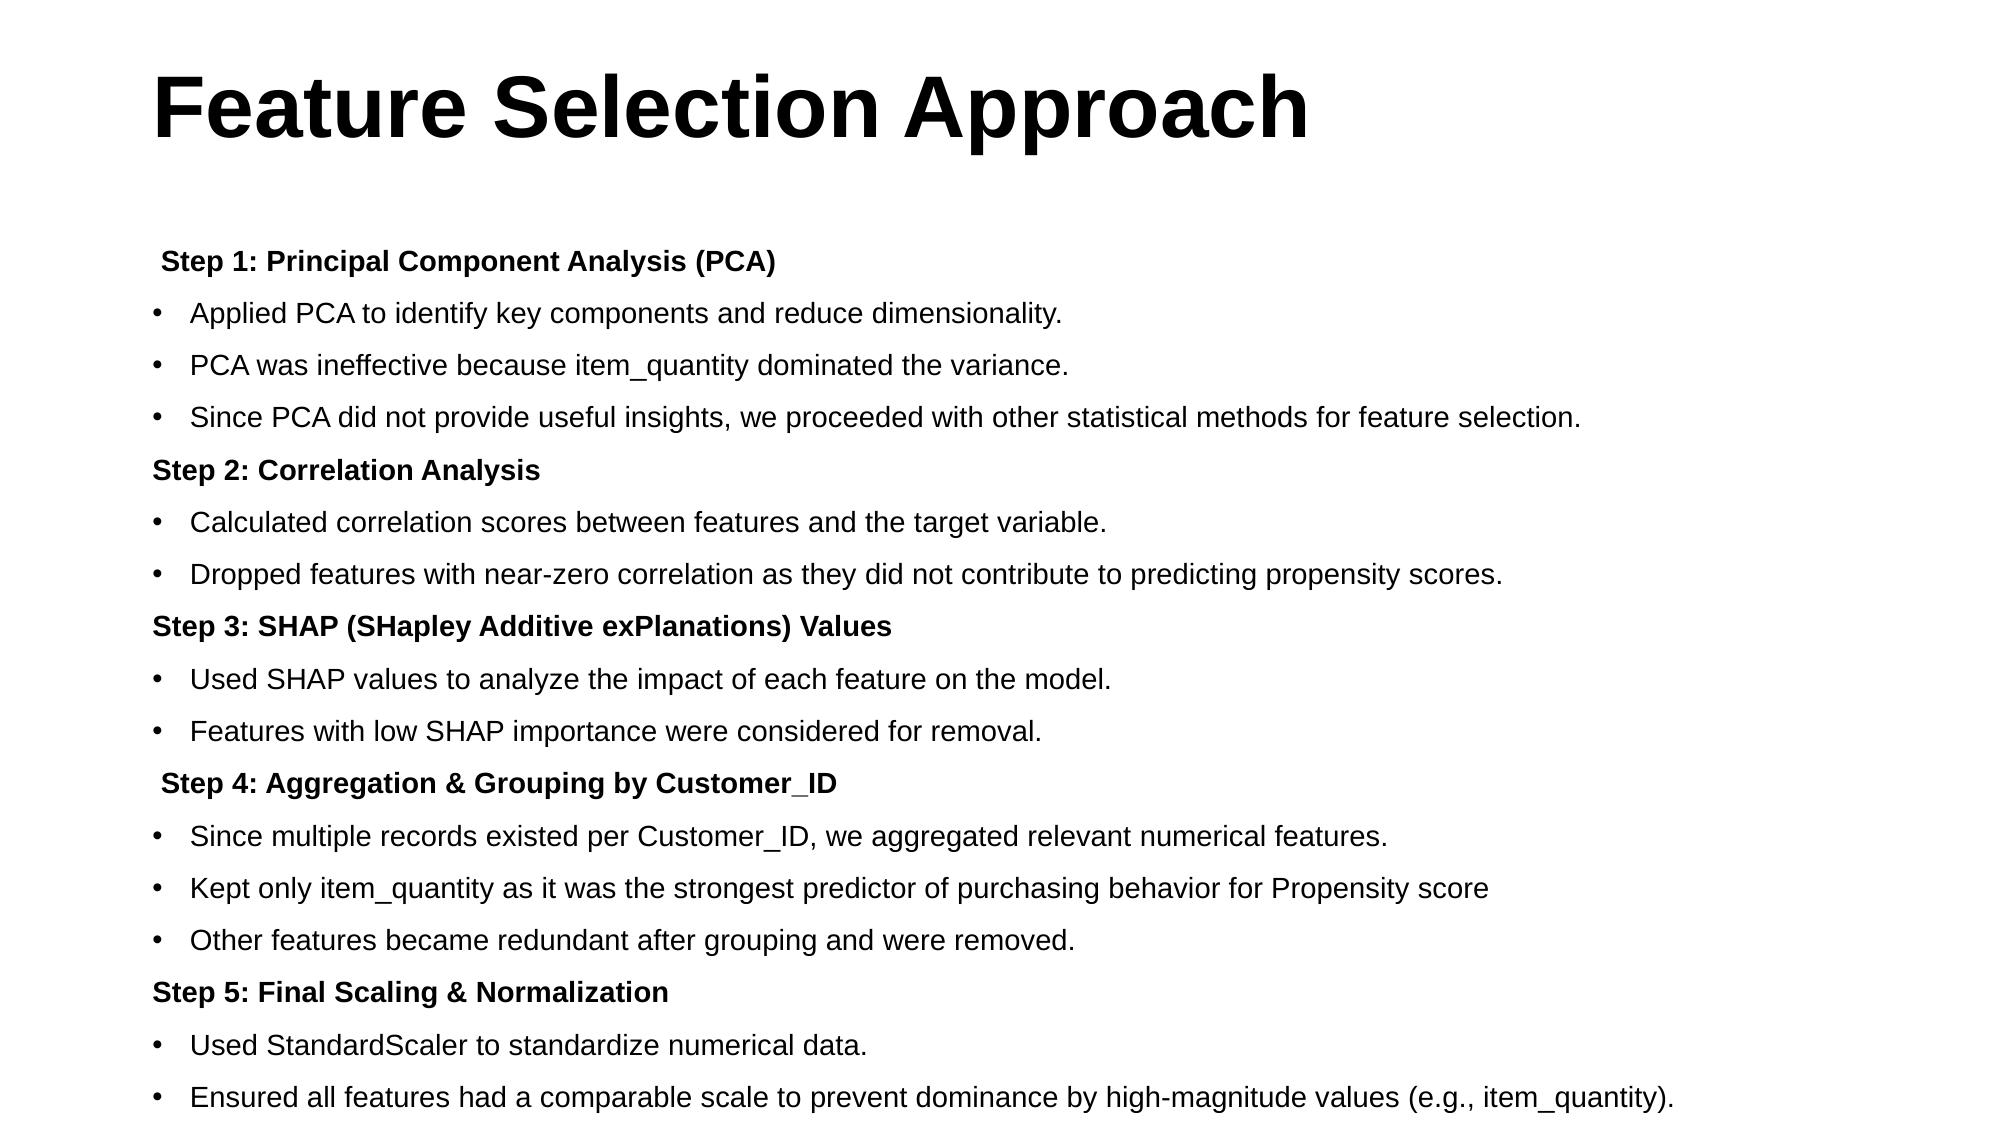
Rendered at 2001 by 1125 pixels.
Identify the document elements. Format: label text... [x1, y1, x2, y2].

list Step 1: Principal Component Analysis (PCA) Applied PCA to identify key components and reduce dimensionality. PCA was ineffective because item_quantity dominated the variance. Since PCA did not provide useful insights, we proceeded with other statistical methods for feature selection. Step 2: Correlation Analysis Calculated correlation scores between features and the target variable. Dropped features with near-zero correlation as they did not contribute to predicting propensity scores. Step 3: SHAP (SHapley Additive exPlanations) Values Used SHAP values to analyze the impact of each feature on the model. Features with low SHAP importance were considered for removal. Step 4: Aggregation & Grouping by Customer_ID Since multiple records existed per Customer_ID, we aggregated relevant numerical features. Kept only item_quantity as it was the strongest predictor of purchasing behavior for Propensity score Other features became redundant after grouping and were removed. Step 5: Final Scaling & Normalization Used StandardScaler to standardize numerical data. Ensured all features had a comparable scale to prevent dominance by high-magnitude values (e.g., item_quantity). [137, 238, 1863, 953]
title Feature Selection Approach [137, 0, 1863, 218]
